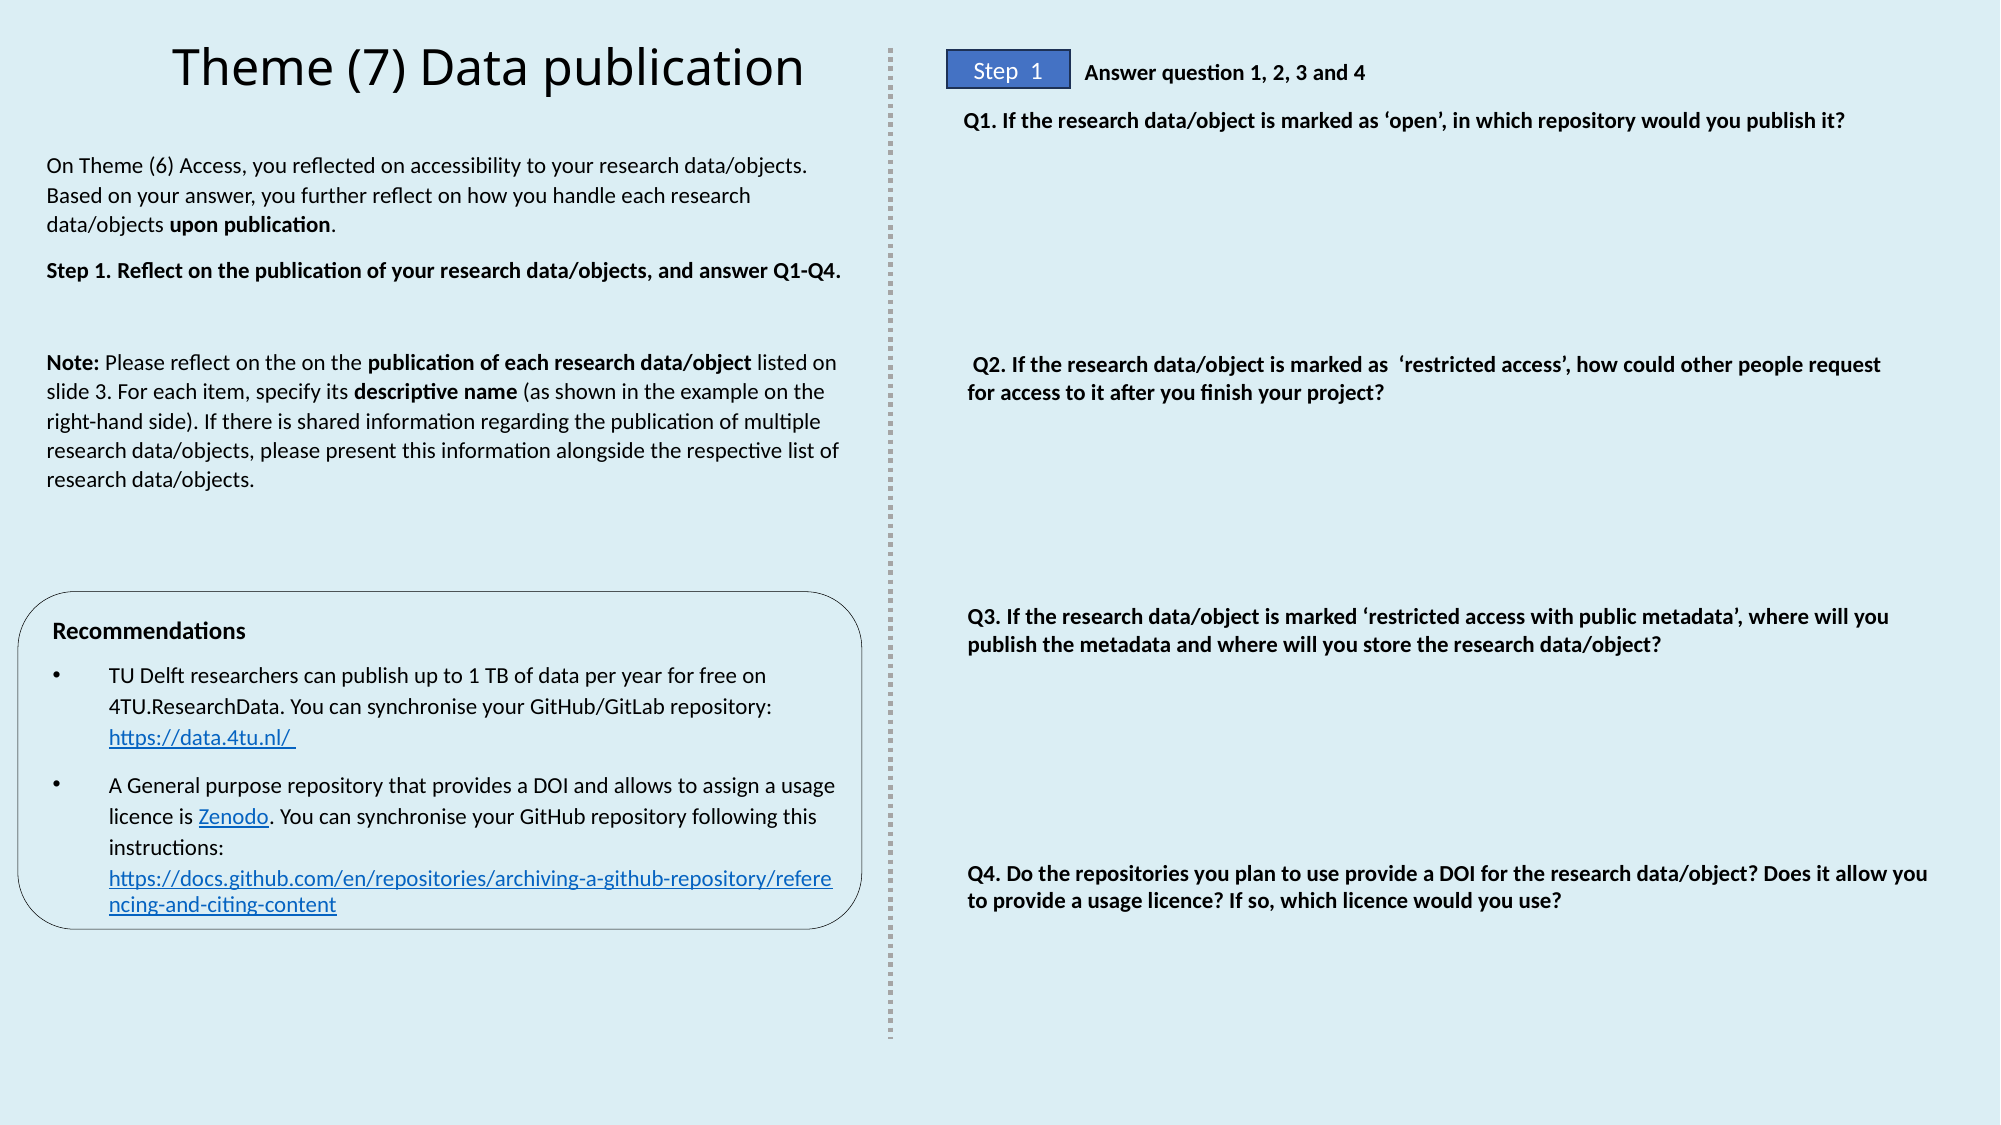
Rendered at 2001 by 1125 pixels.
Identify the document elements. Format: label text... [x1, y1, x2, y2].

text_box Recommendations TU Delft researchers can publish up to 1 TB of data per year for free on 4TU.ResearchData. You can synchronise your GitHub/GitLab repository: https://data.4tu.nl/ A General purpose repository that provides a DOI and allows to assign a usage licence is Zenodo. You can synchronise your GitHub repository following this instructions: https://docs.github.com/en/repositories/archiving-a-github-repository/referencing-and-citing-content [37, 603, 855, 899]
